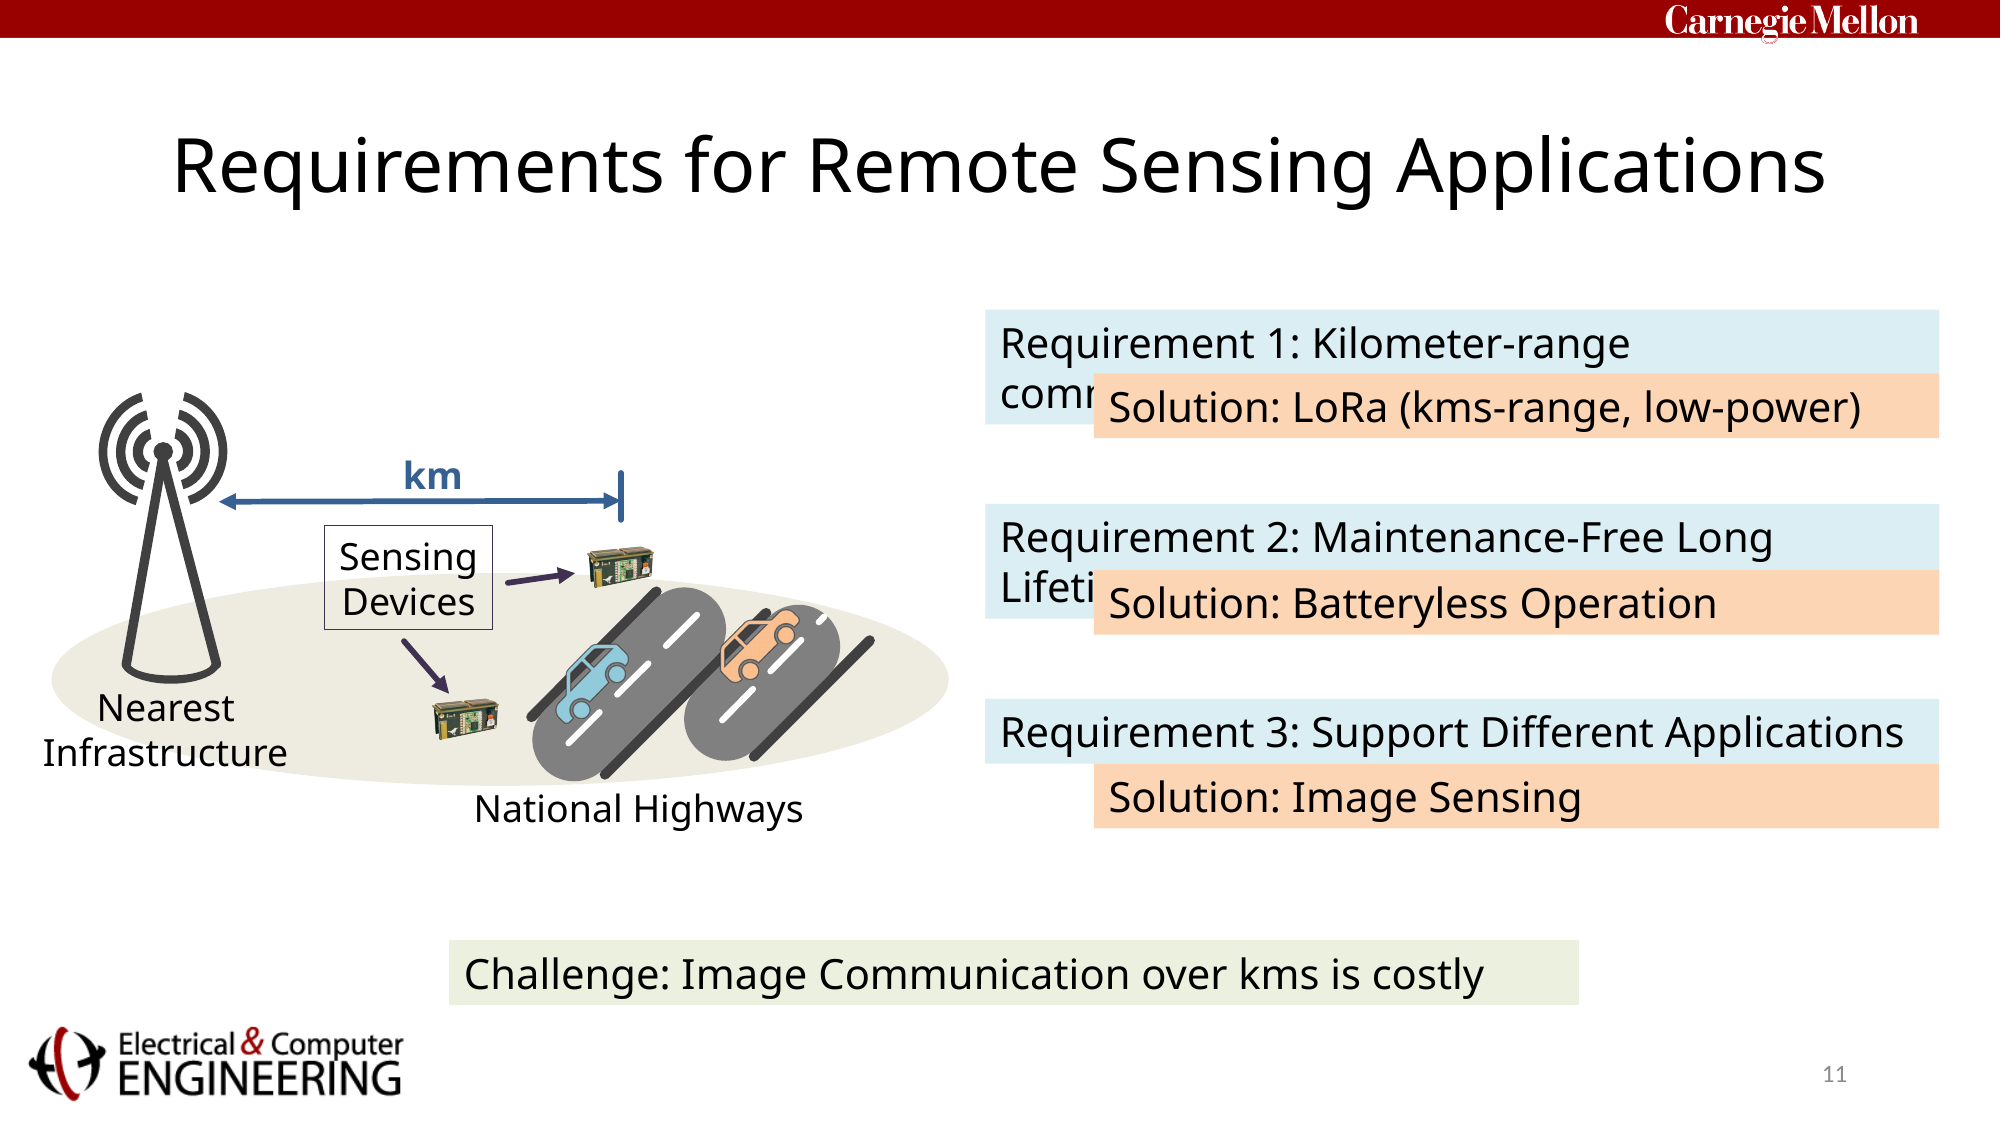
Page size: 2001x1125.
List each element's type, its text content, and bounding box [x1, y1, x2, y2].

picture [18, 1017, 419, 1110]
text_box Solution: Batteryless Operation [1093, 569, 1940, 635]
text_box Requirement 3: Support Different Applications [985, 698, 1940, 764]
text_box Requirement 1: Kilometer-range communication [985, 309, 1940, 425]
text_box Challenge: Image Communication over kms is costly [449, 940, 1579, 1005]
title Requirements for Remote Sensing Applications [137, 59, 1863, 278]
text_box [31, 389, 949, 839]
text_box Solution: Image Sensing [1093, 763, 1940, 829]
slide_number 11 [1412, 1042, 1863, 1103]
text_box Requirement 2: Maintenance-Free Long Lifetimes [985, 503, 1940, 619]
text_box Solution: LoRa (kms-range, low-power) [1093, 373, 1940, 439]
picture [1665, 4, 1919, 44]
